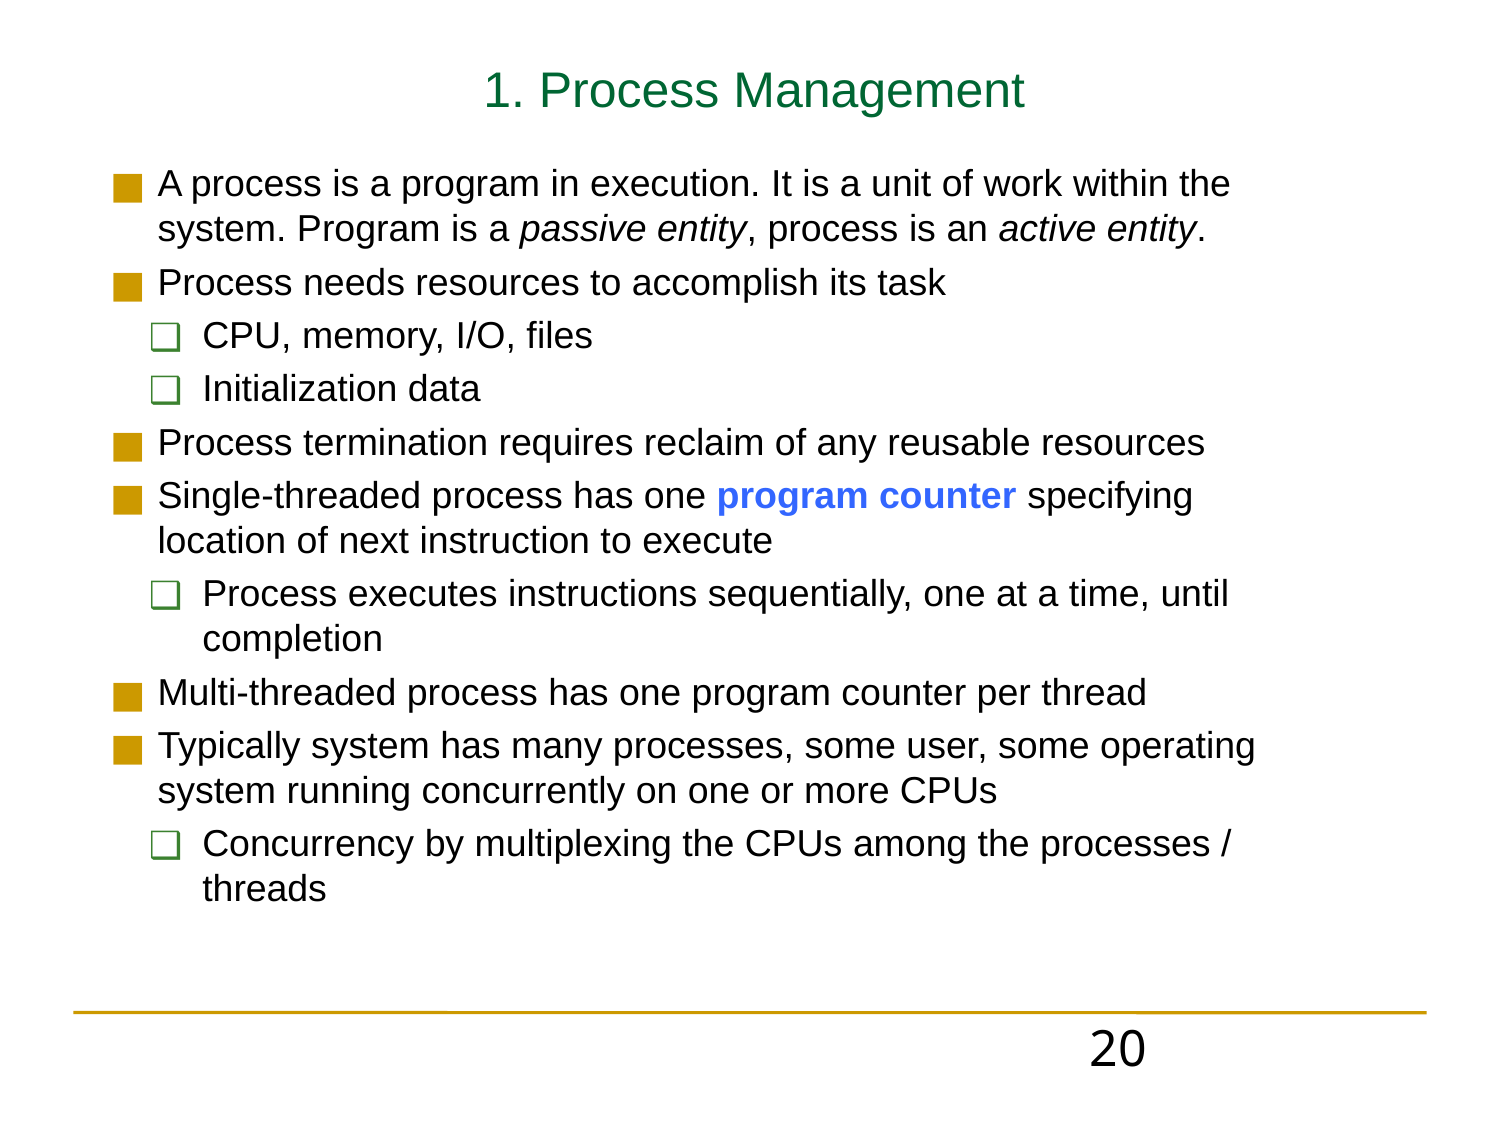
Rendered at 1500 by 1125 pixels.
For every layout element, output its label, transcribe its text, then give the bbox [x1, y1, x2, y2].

text_box 1. Process Management [79, 50, 1430, 126]
text_box A process is a program in execution. It is a unit of work within the system. Program is a passive entity, process is an active entity. Process needs resources to accomplish its task CPU, memory, I/O, files Initialization data Process termination requires reclaim of any reusable resources Single-threaded process has one program counter specifying location of next instruction to execute Process executes instructions sequentially, one at a time, until completion Multi-threaded process has one program counter per thread Typically system has many processes, some user, some operating system running concurrently on one or more CPUs Concurrency by multiplexing the CPUs among the processes / threads [86, 98, 1293, 954]
text_box 20 [1074, 1016, 1418, 1092]
